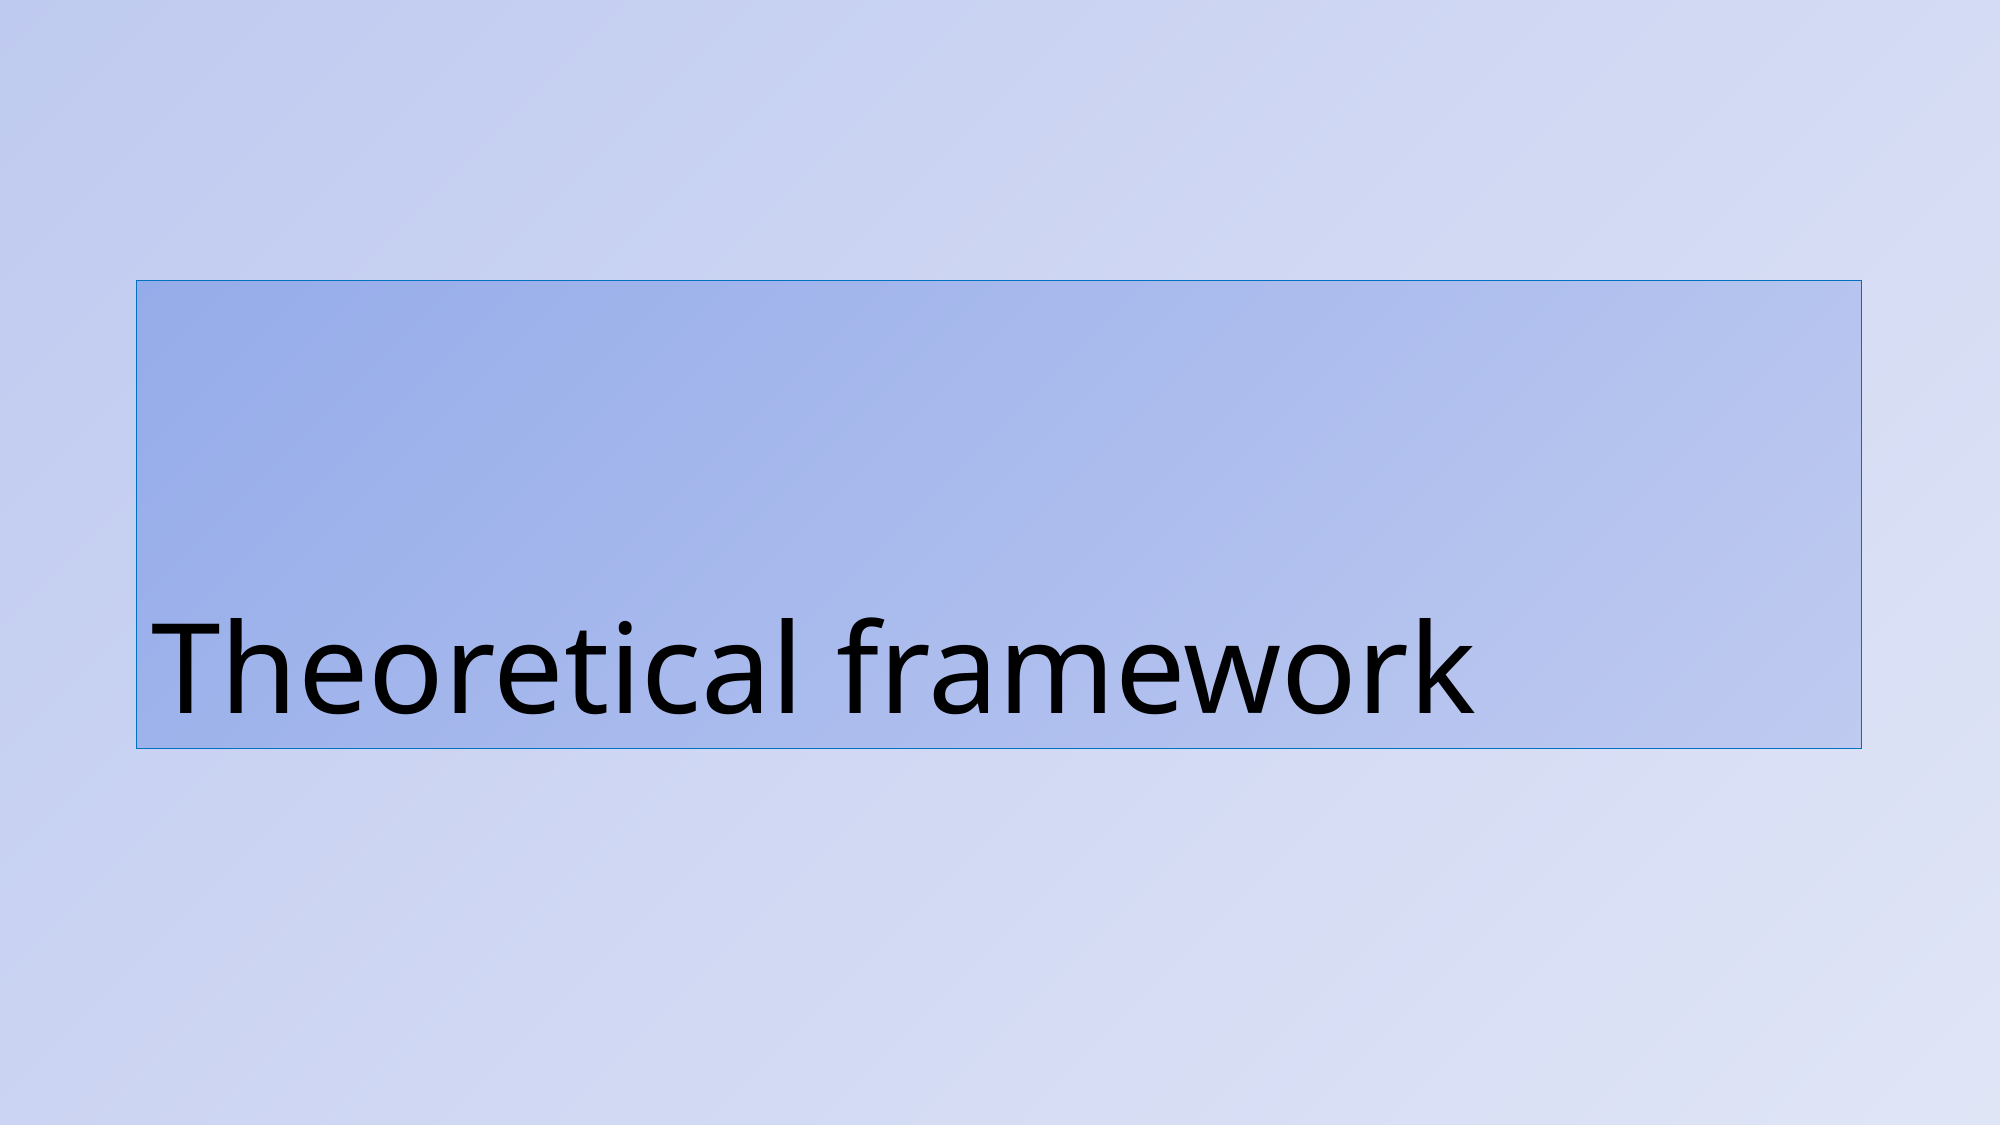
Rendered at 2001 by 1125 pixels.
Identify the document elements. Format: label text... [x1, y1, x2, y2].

title Theoretical framework [136, 280, 1862, 749]
